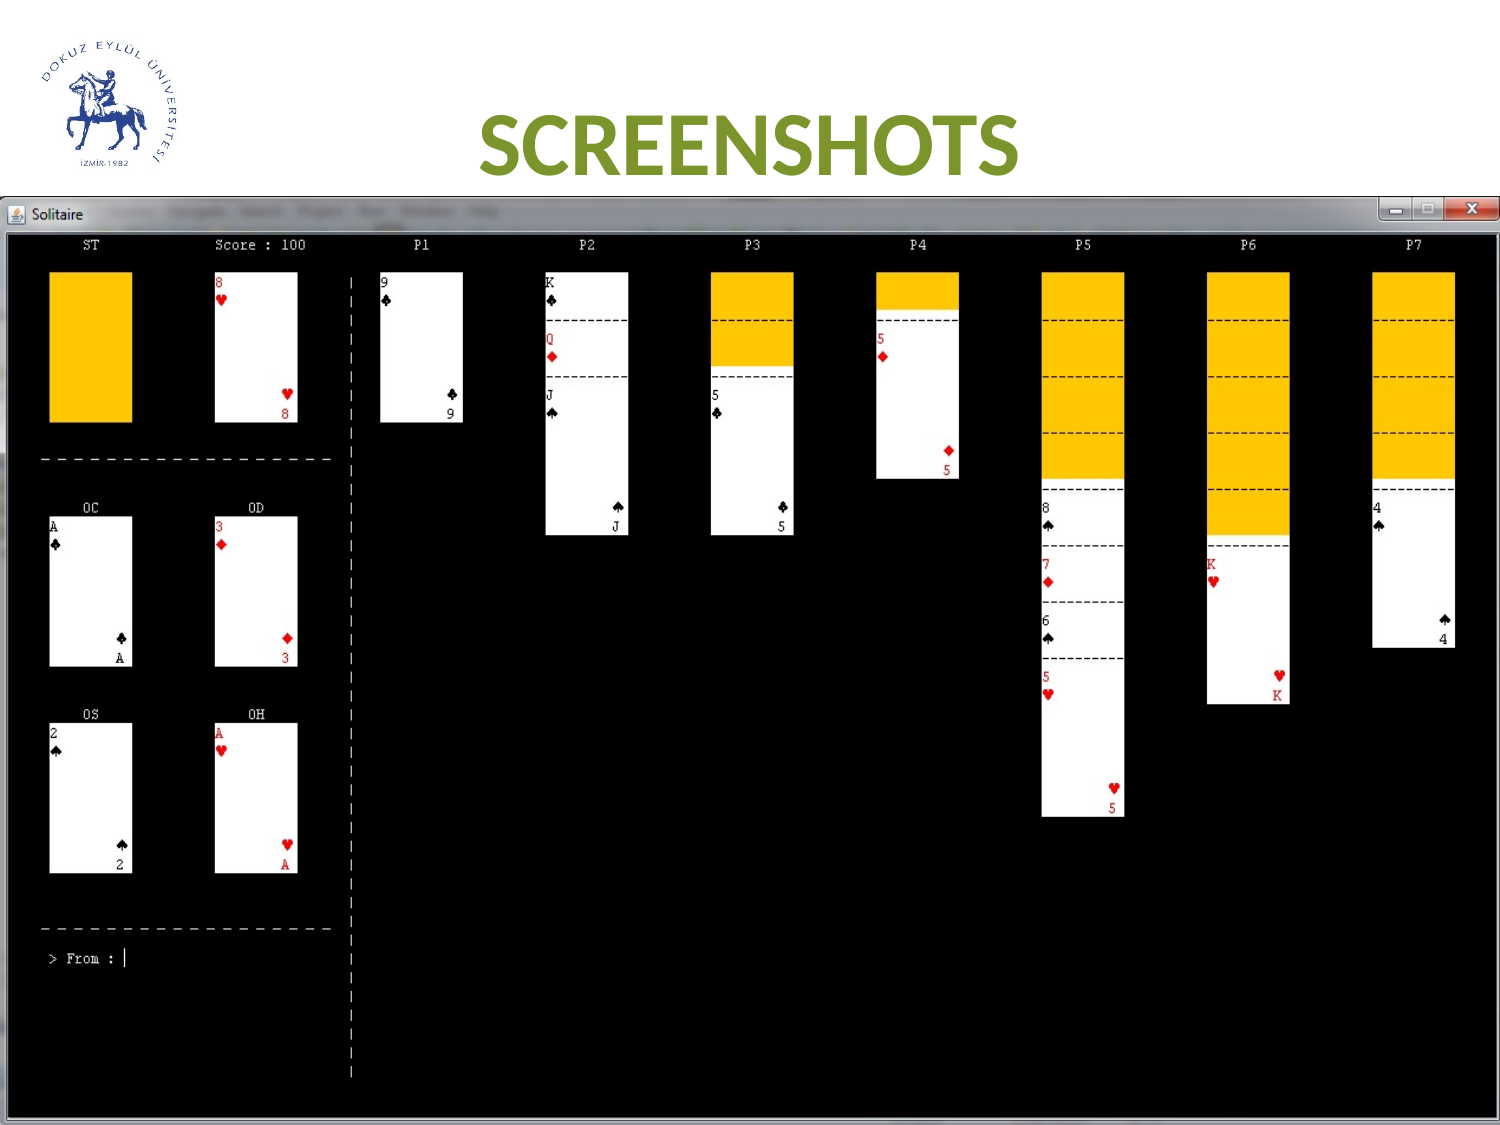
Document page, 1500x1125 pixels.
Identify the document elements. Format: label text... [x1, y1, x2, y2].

title SCREENSHOTS [75, 45, 1425, 194]
picture [0, 0, 1500, 1125]
